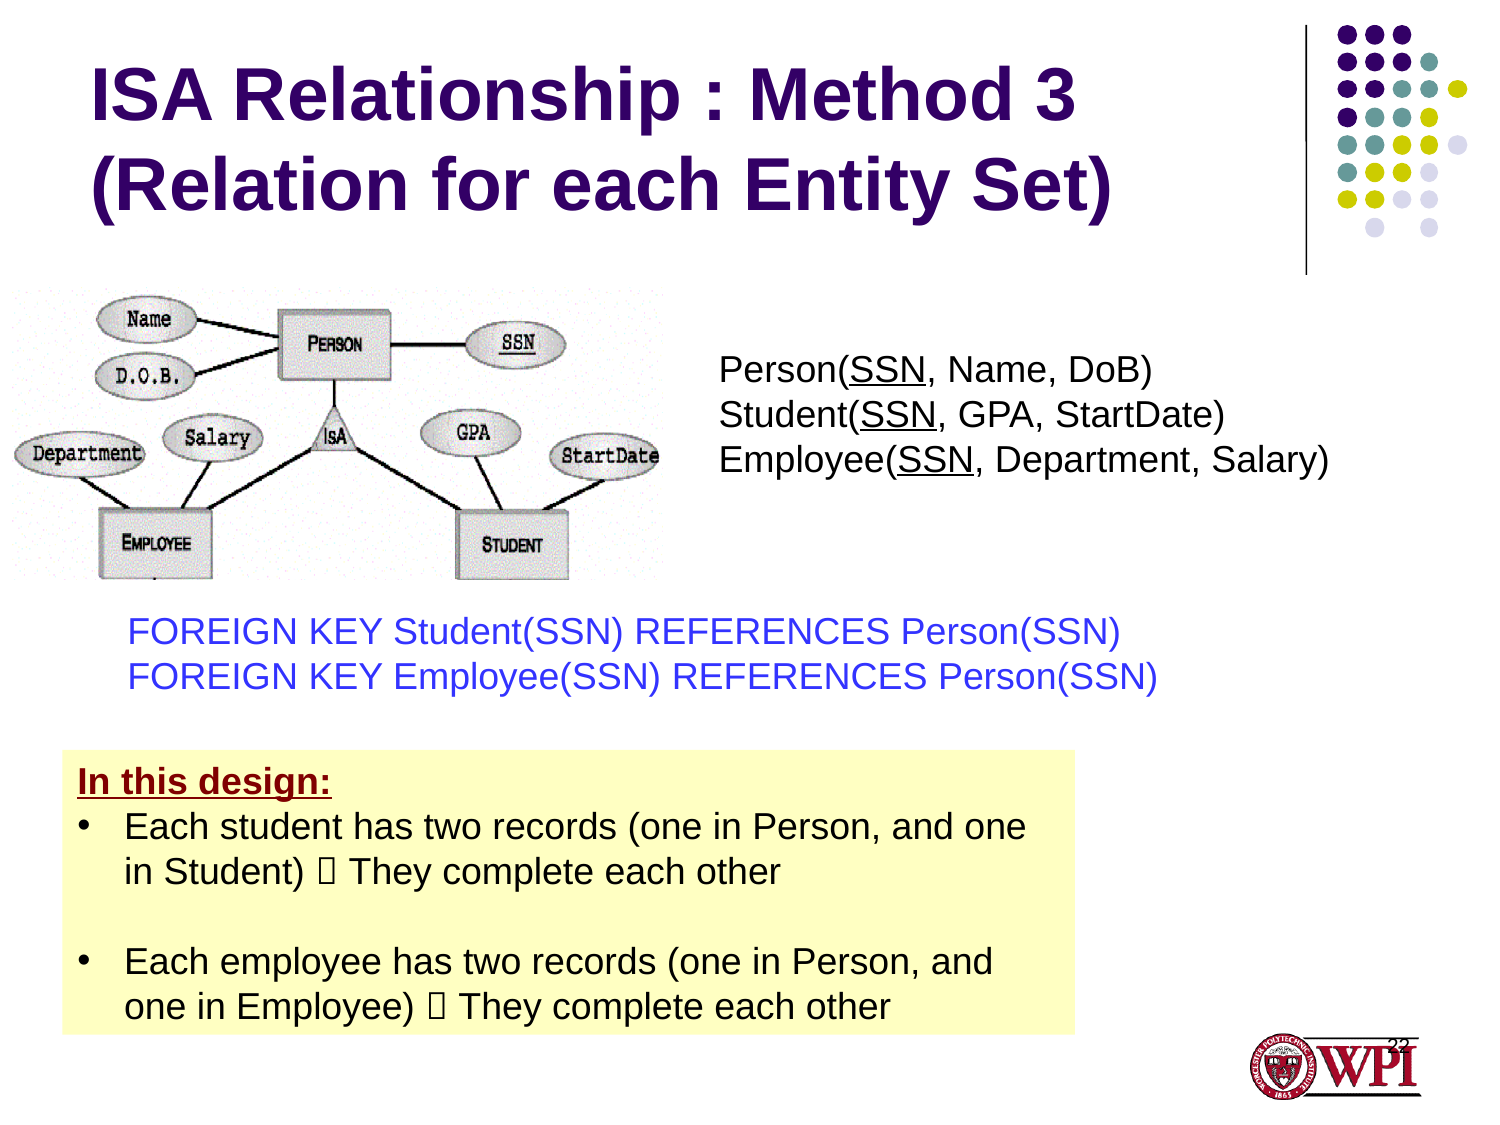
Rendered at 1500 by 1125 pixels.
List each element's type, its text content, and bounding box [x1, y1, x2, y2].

picture [1250, 1011, 1430, 1100]
text_box Person(SSN, Name, DoB) Student(SSN, GPA, StartDate) Employee(SSN, Department, Salary) [703, 337, 1346, 488]
picture [12, 287, 663, 580]
title ISA Relationship : Method 3 (Relation for each Entity Set) [75, 20, 1313, 233]
slide_number 22 [1074, 1025, 1425, 1100]
text_box In this design: Each student has two records (one in Person, and one in Student)  They complete each other Each employee has two records (one in Person, and one in Employee)  They complete each other [62, 749, 1075, 1035]
text_box FOREIGN KEY Student(SSN) REFERENCES Person(SSN) FOREIGN KEY Employee(SSN) REFERENCES Person(SSN) [112, 599, 1213, 705]
